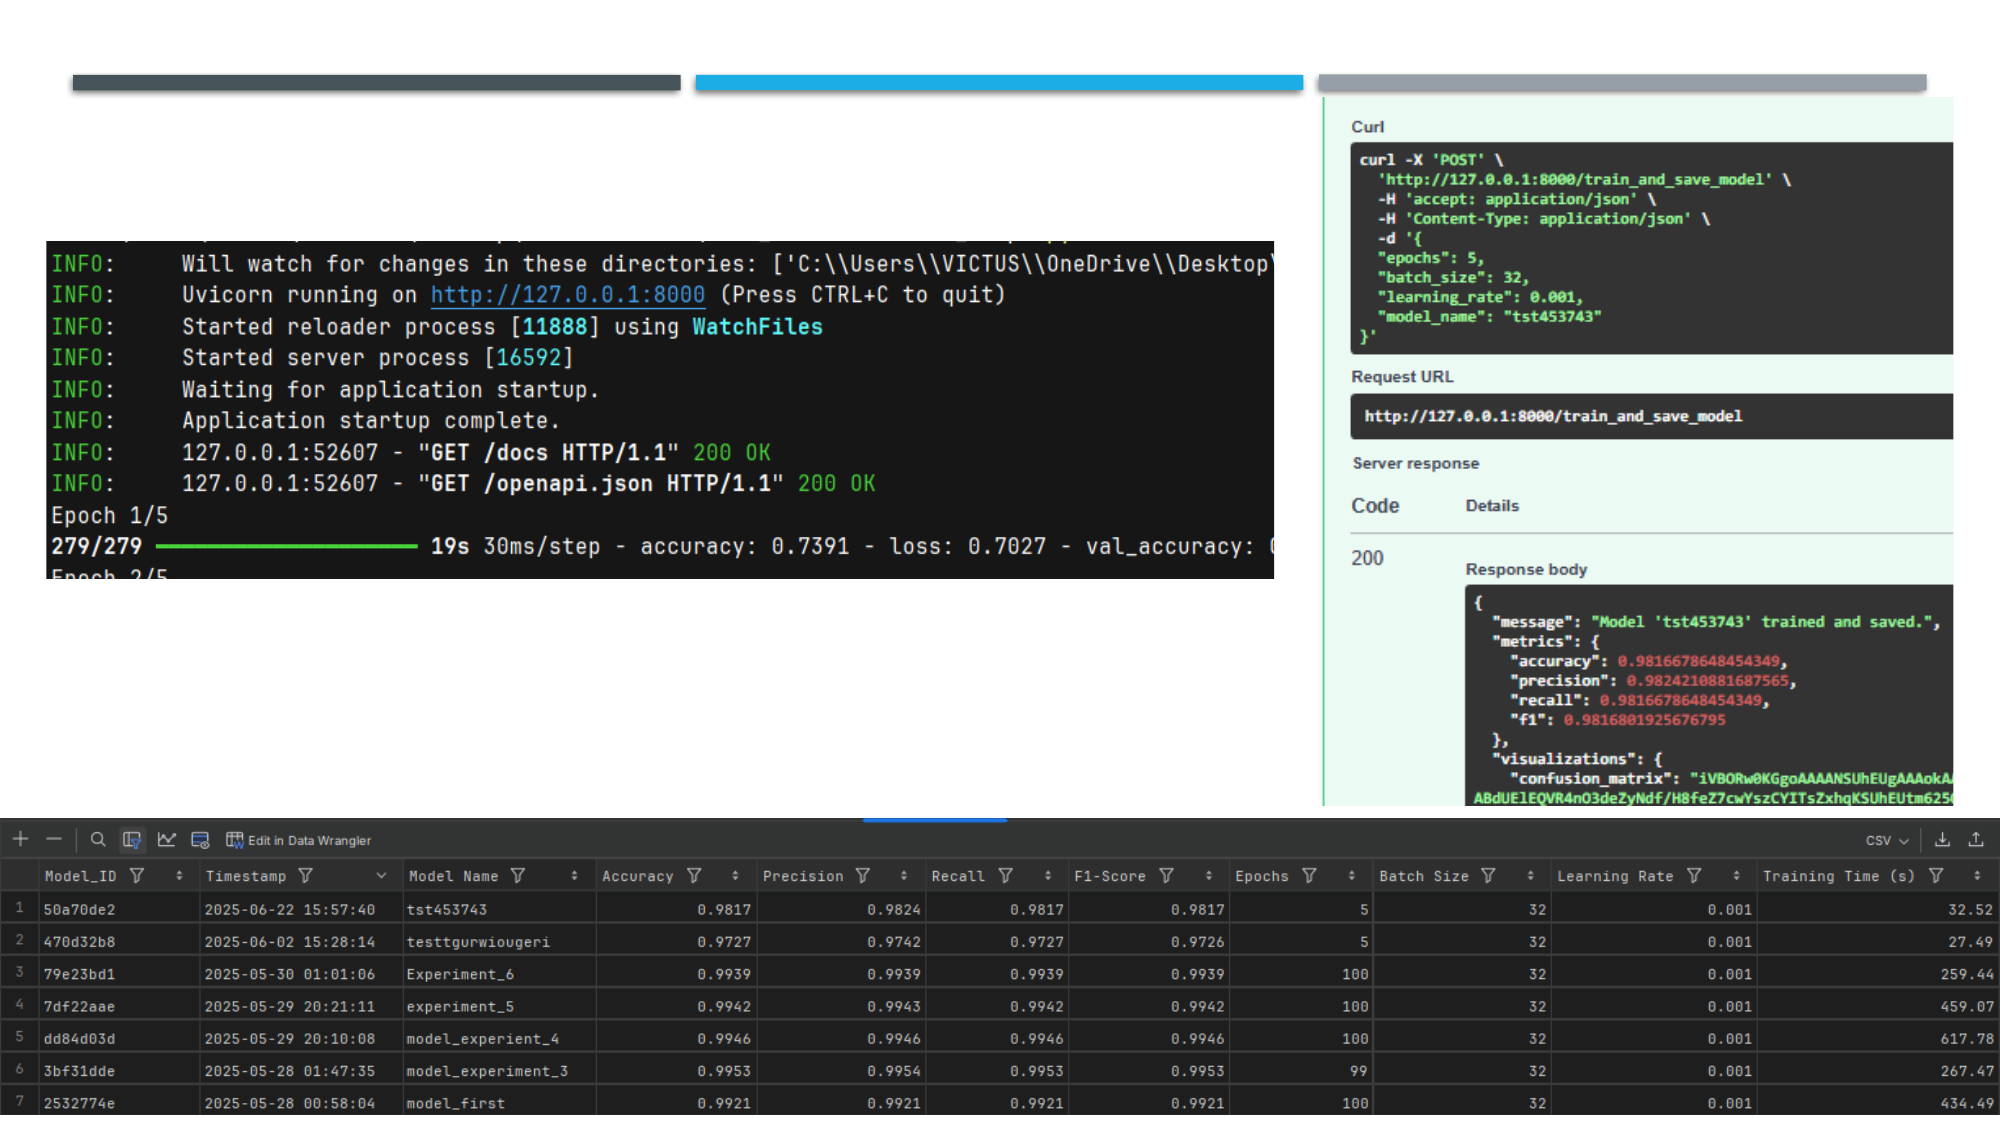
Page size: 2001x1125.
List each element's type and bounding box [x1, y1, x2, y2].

picture [0, 818, 2000, 1116]
picture [45, 240, 1275, 579]
picture [1318, 96, 1954, 807]
